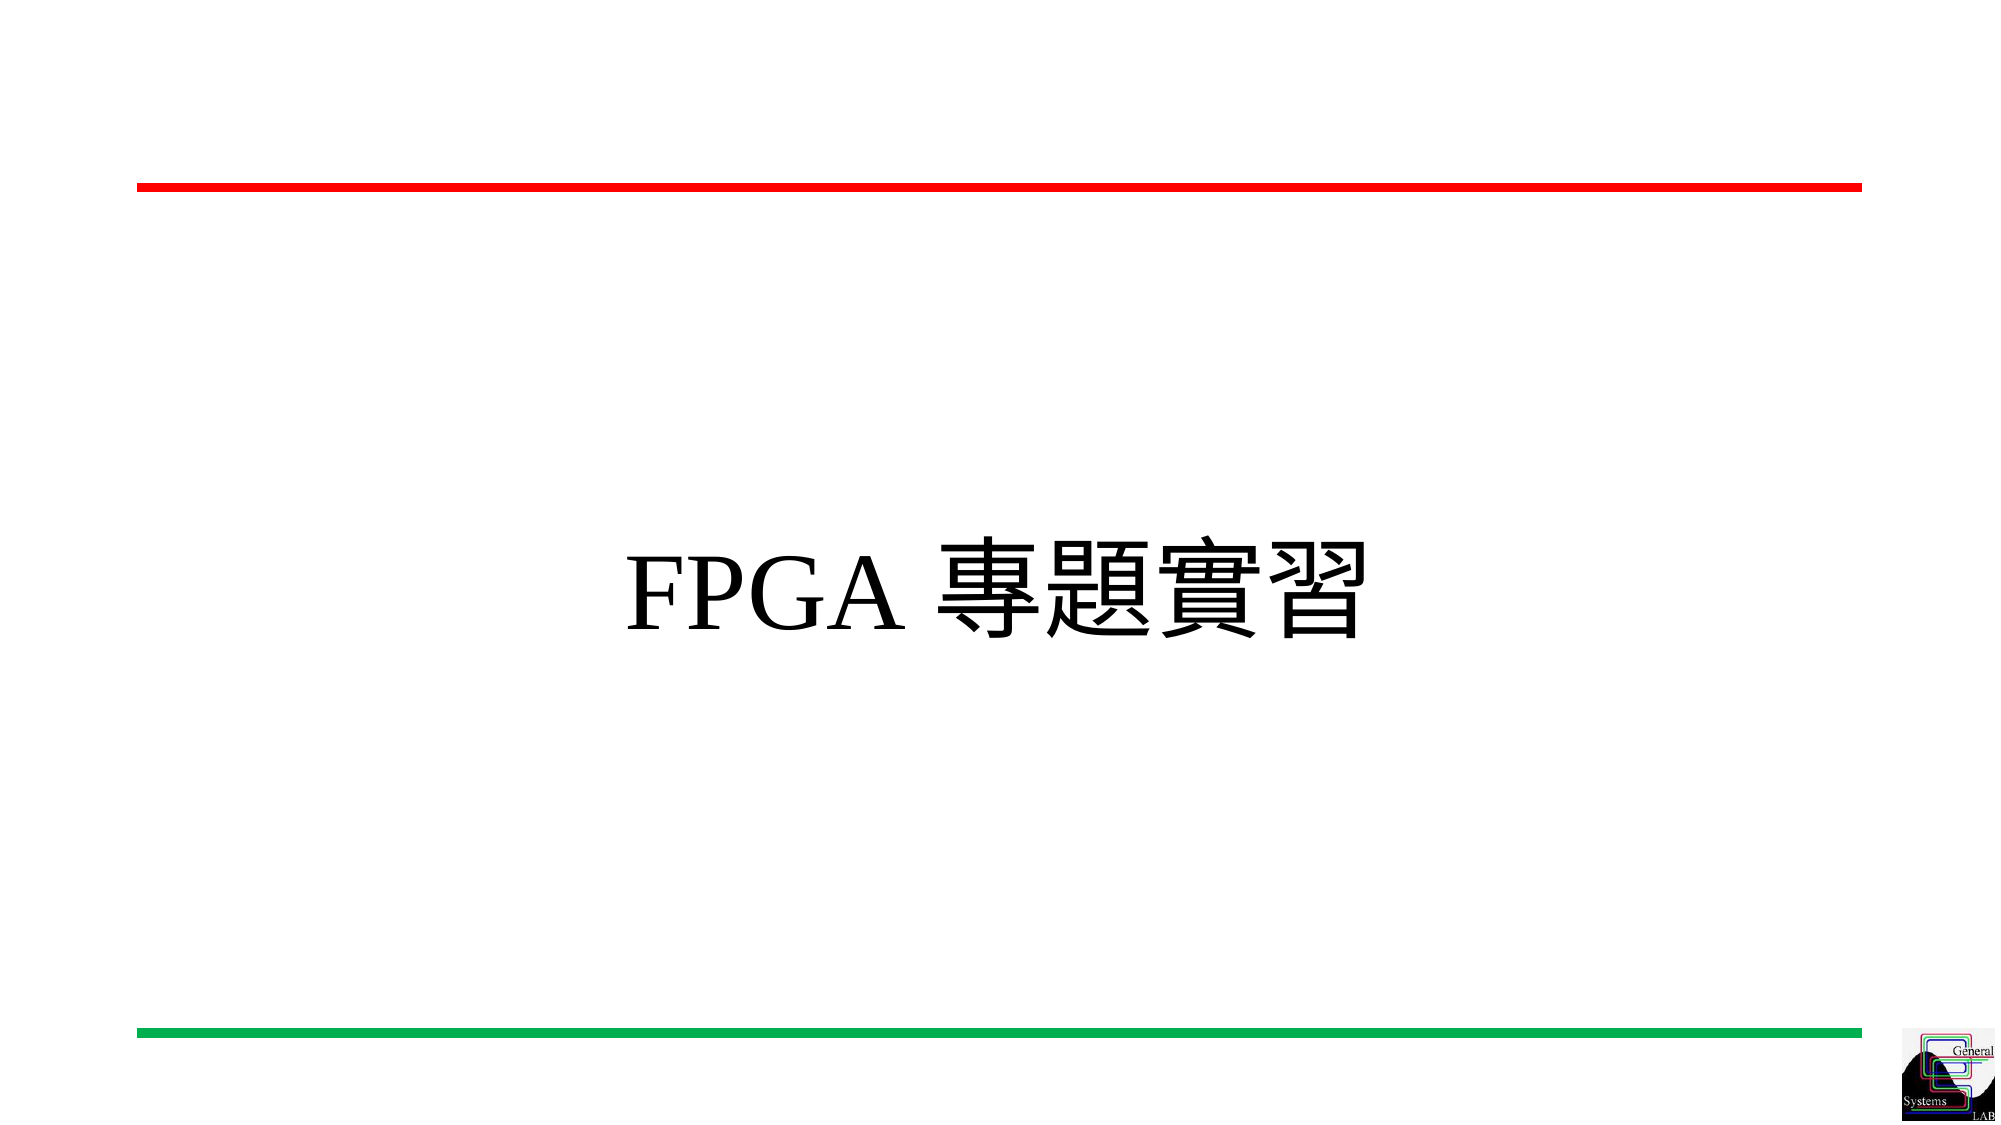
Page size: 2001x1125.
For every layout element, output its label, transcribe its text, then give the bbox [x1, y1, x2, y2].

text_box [0, 3, 566, 228]
text_box [1263, 158, 1968, 225]
picture [1902, 1028, 1995, 1121]
title FPGA專題實習 [137, 353, 1863, 772]
